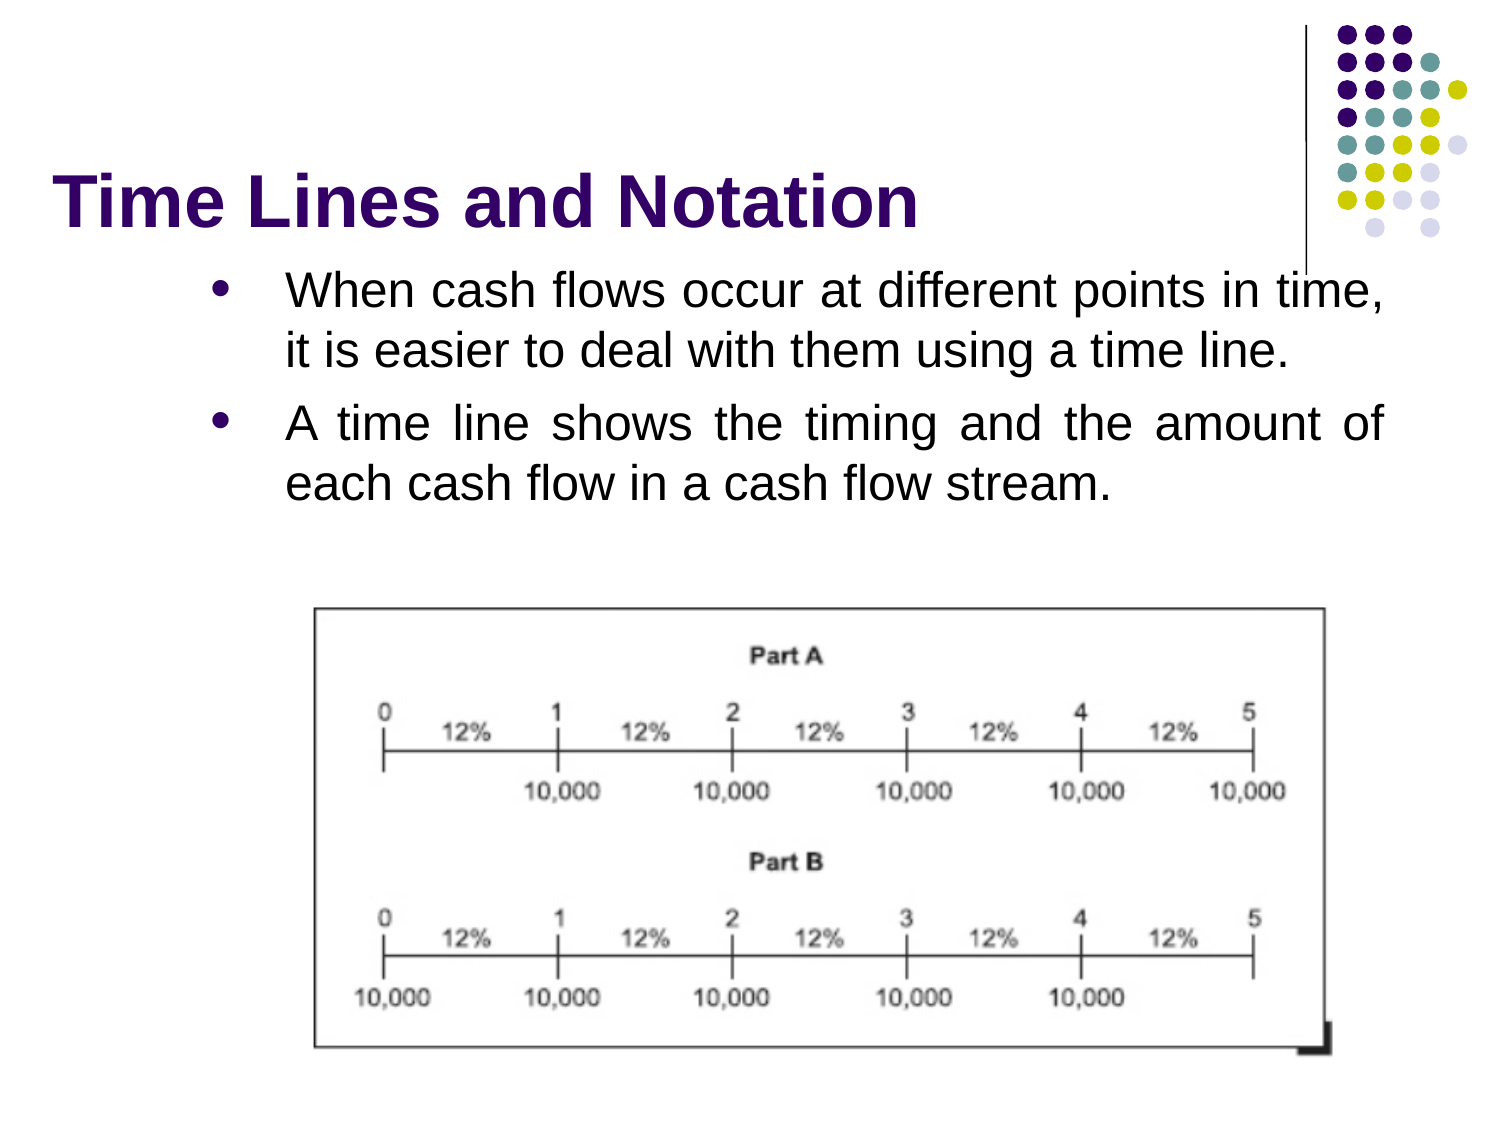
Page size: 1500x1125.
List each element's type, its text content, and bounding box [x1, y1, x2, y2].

list When cash flows occur at different points in time, it is easier to deal with them using a time line. A time line shows the timing and the amount of each cash flow in a cash flow stream. [187, 249, 1400, 974]
title Time Lines and Notation [37, 37, 1300, 250]
picture [277, 584, 1353, 1072]
